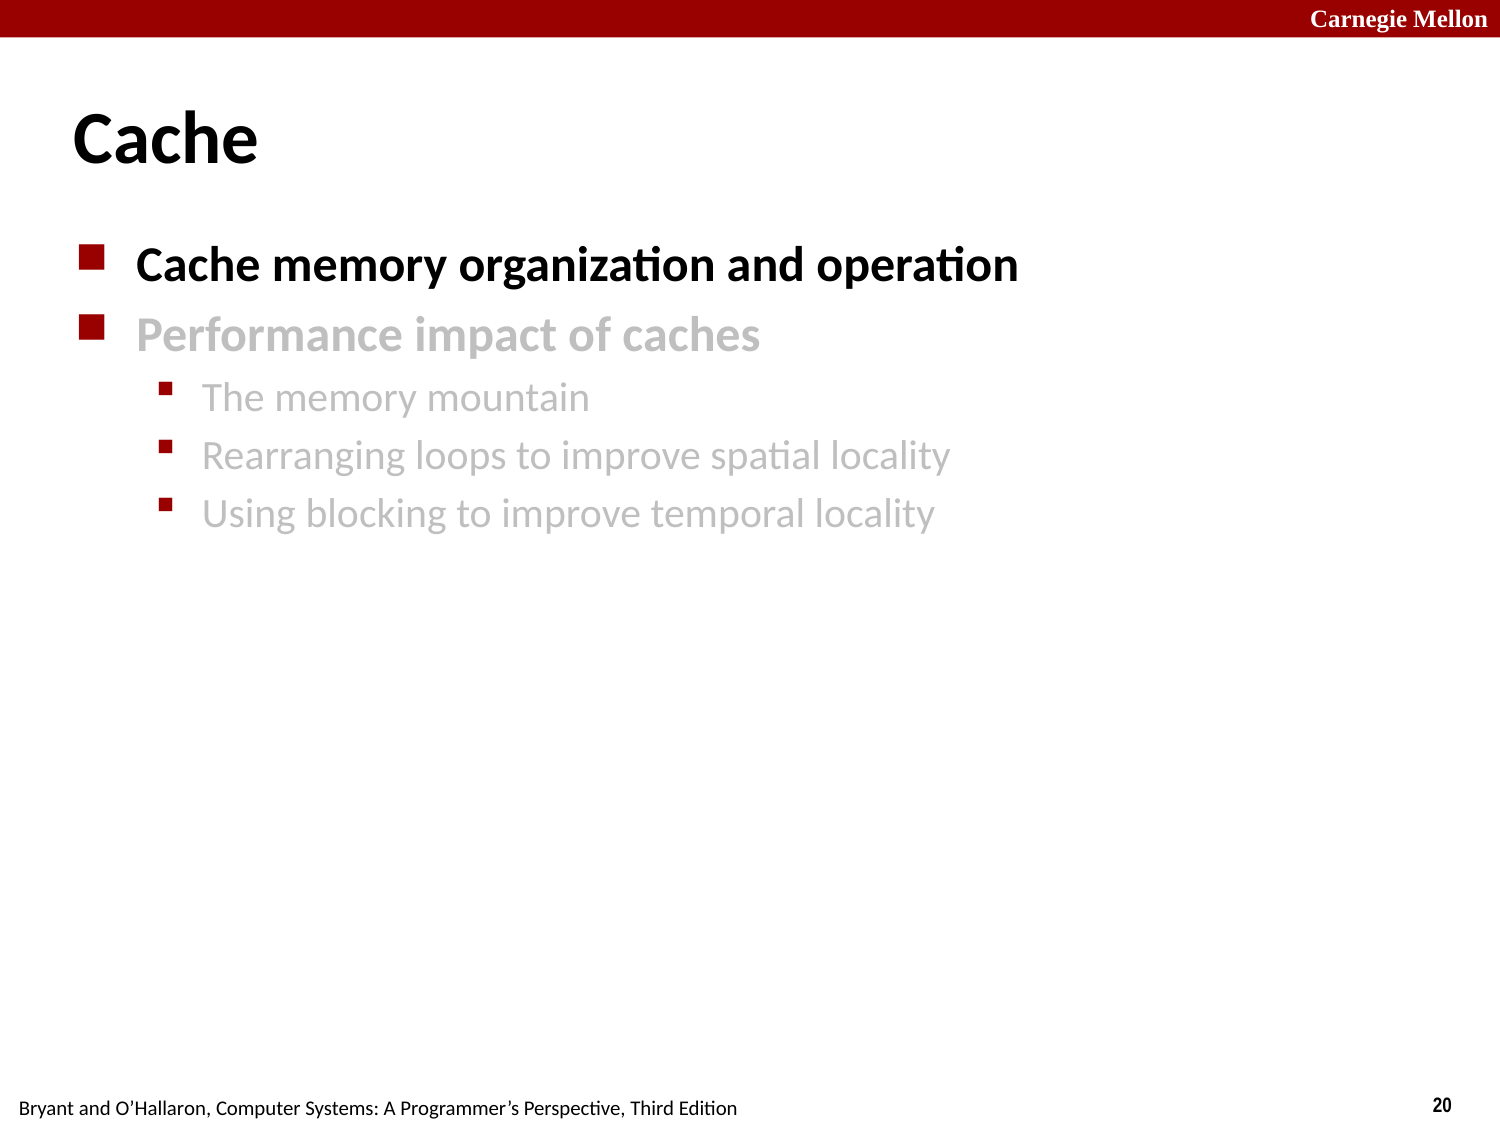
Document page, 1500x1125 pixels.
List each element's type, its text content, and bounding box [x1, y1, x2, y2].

title Cache [58, 71, 1305, 197]
list Cache memory organization and operation Performance impact of caches The memory mountain Rearranging loops to improve spatial locality Using blocking to improve temporal locality [64, 223, 1361, 1040]
